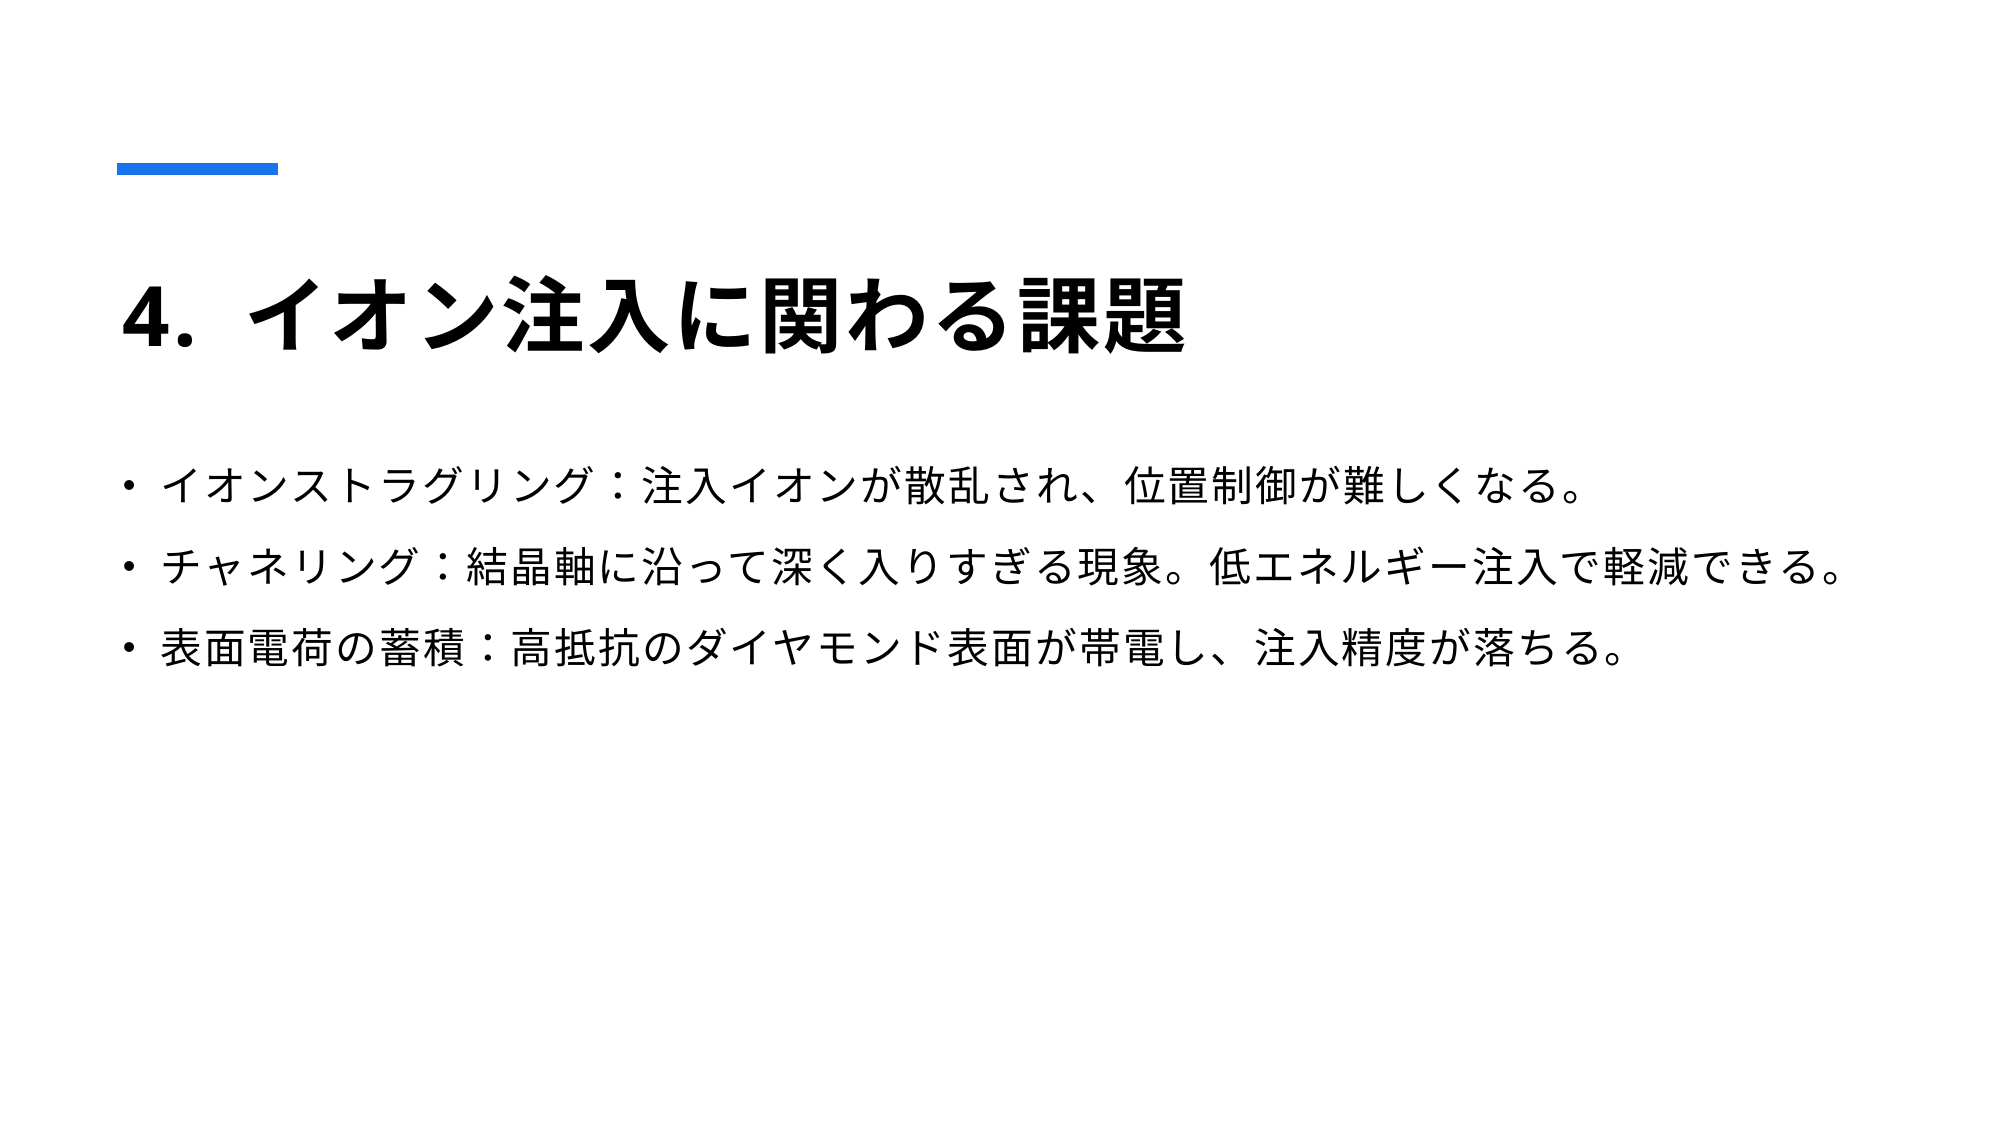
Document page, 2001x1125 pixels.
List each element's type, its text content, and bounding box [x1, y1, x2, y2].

list イオンストラグリング：注入イオンが散乱され、位置制御が難しくなる。 チャネリング：結晶軸に沿って深く入りすぎる現象。低エネルギー注入で軽減できる。 表面電荷の蓄積：高抵抗のダイヤモンド表面が帯電し、注入精度が落ちる。 [105, 431, 1892, 1017]
title 4. イオン注入に関わる課題 [105, 224, 1892, 405]
